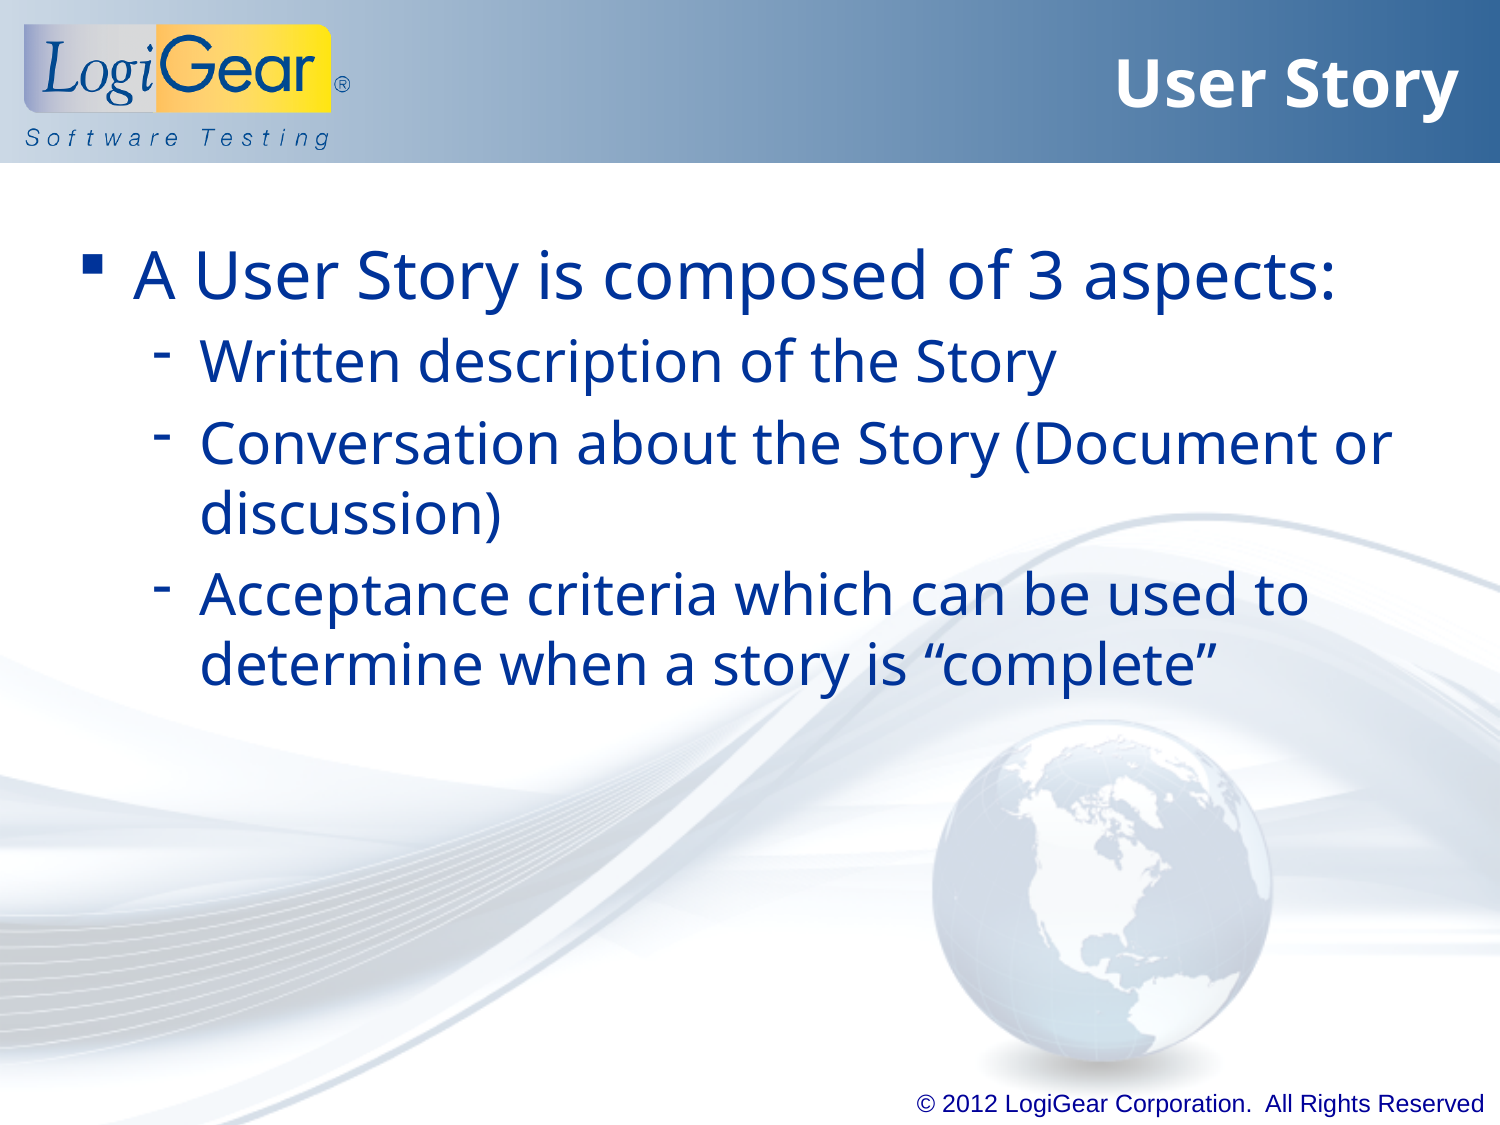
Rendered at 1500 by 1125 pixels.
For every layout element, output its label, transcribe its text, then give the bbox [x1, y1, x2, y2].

picture [24, 24, 350, 150]
list A User Story is composed of 3 aspects: Written description of the Story Conversation about the Story (Document or discussion) Acceptance criteria which can be used to determine when a story is “complete” [62, 224, 1438, 1005]
title User Story [362, 24, 1475, 138]
